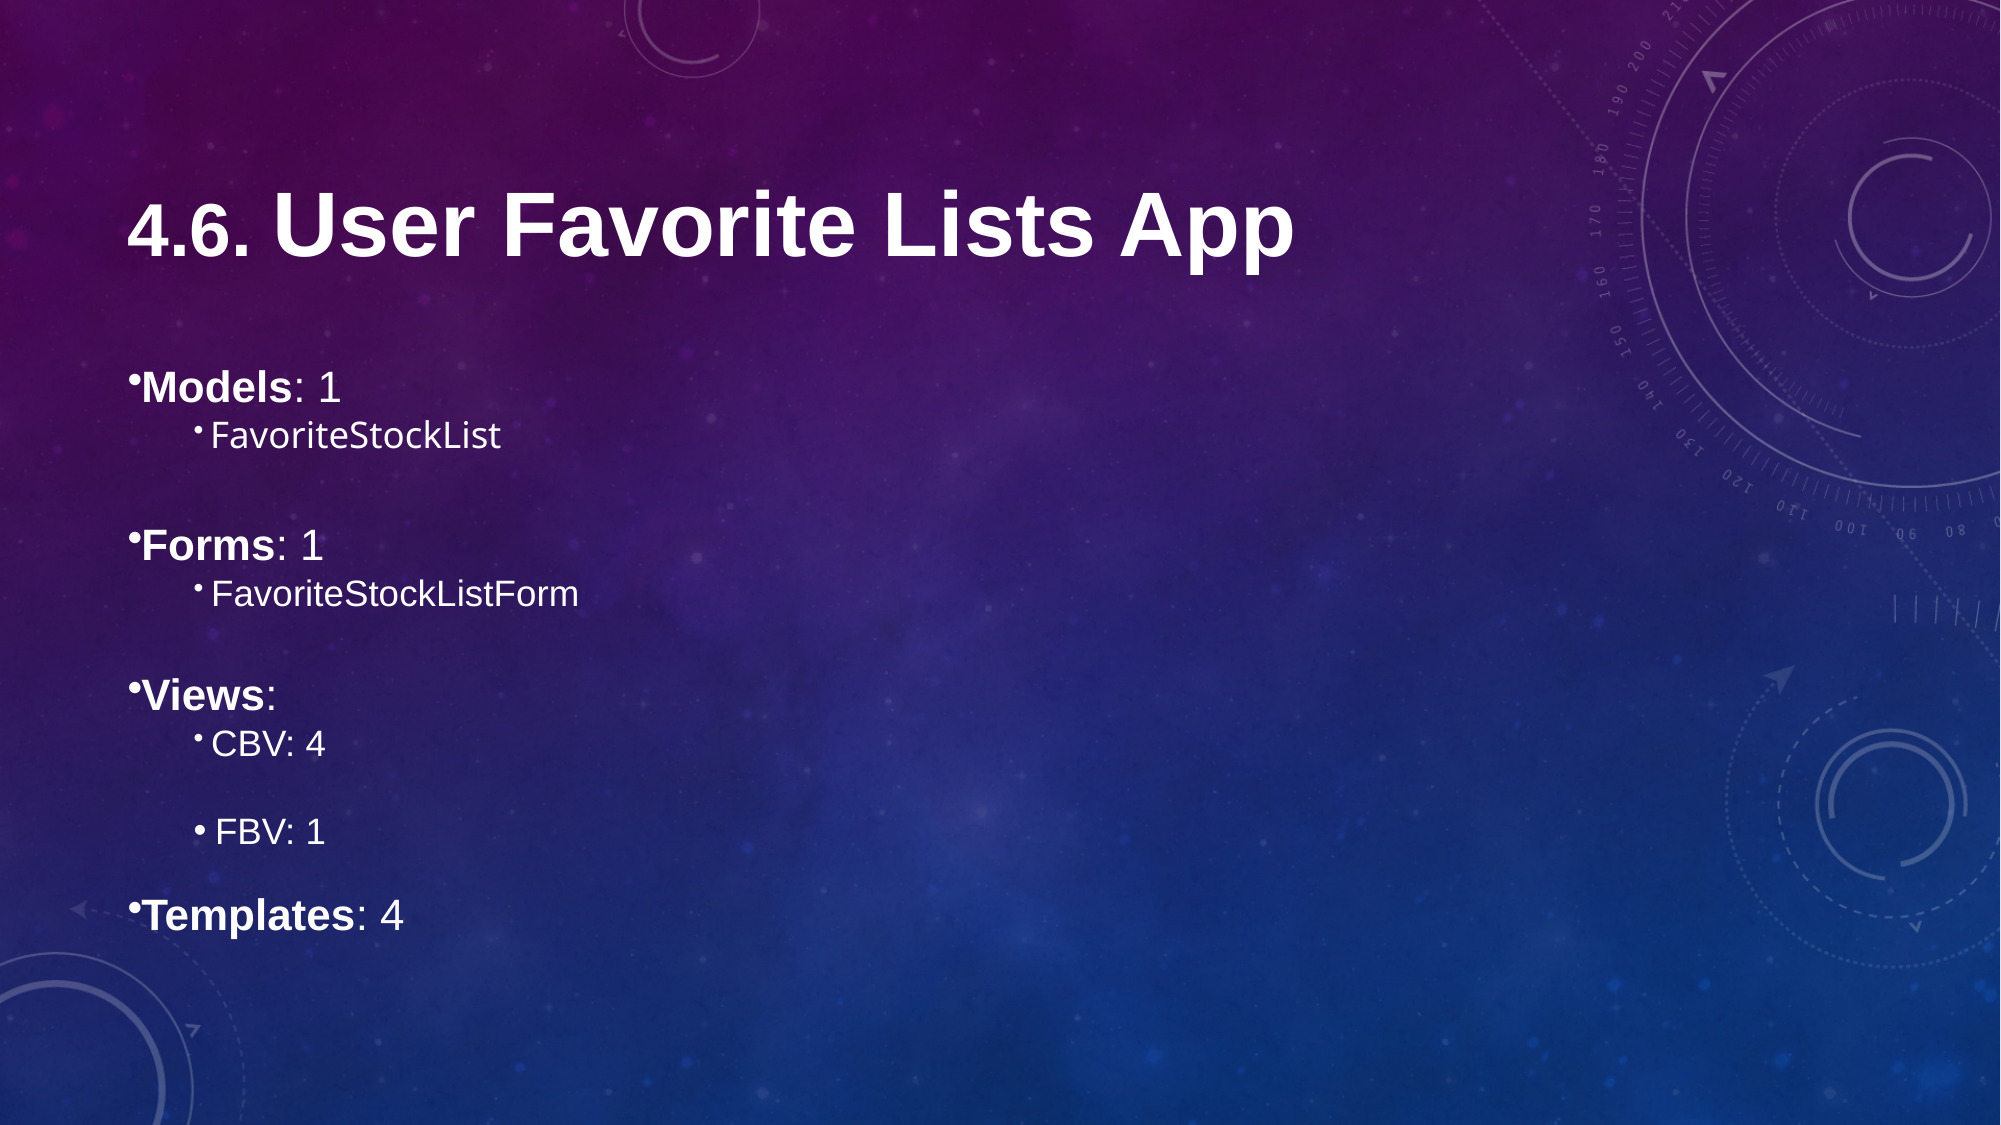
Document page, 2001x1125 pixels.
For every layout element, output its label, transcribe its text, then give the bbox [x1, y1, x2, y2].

picture [0, 0, 2001, 1125]
title 4.6. User Favorite Lists App [112, 99, 1775, 339]
list Models: 1 FavoriteStockList Forms: 1 FavoriteStockListForm Views: CBV: 4 FBV: 1 Templates: 4 [112, 351, 1775, 950]
